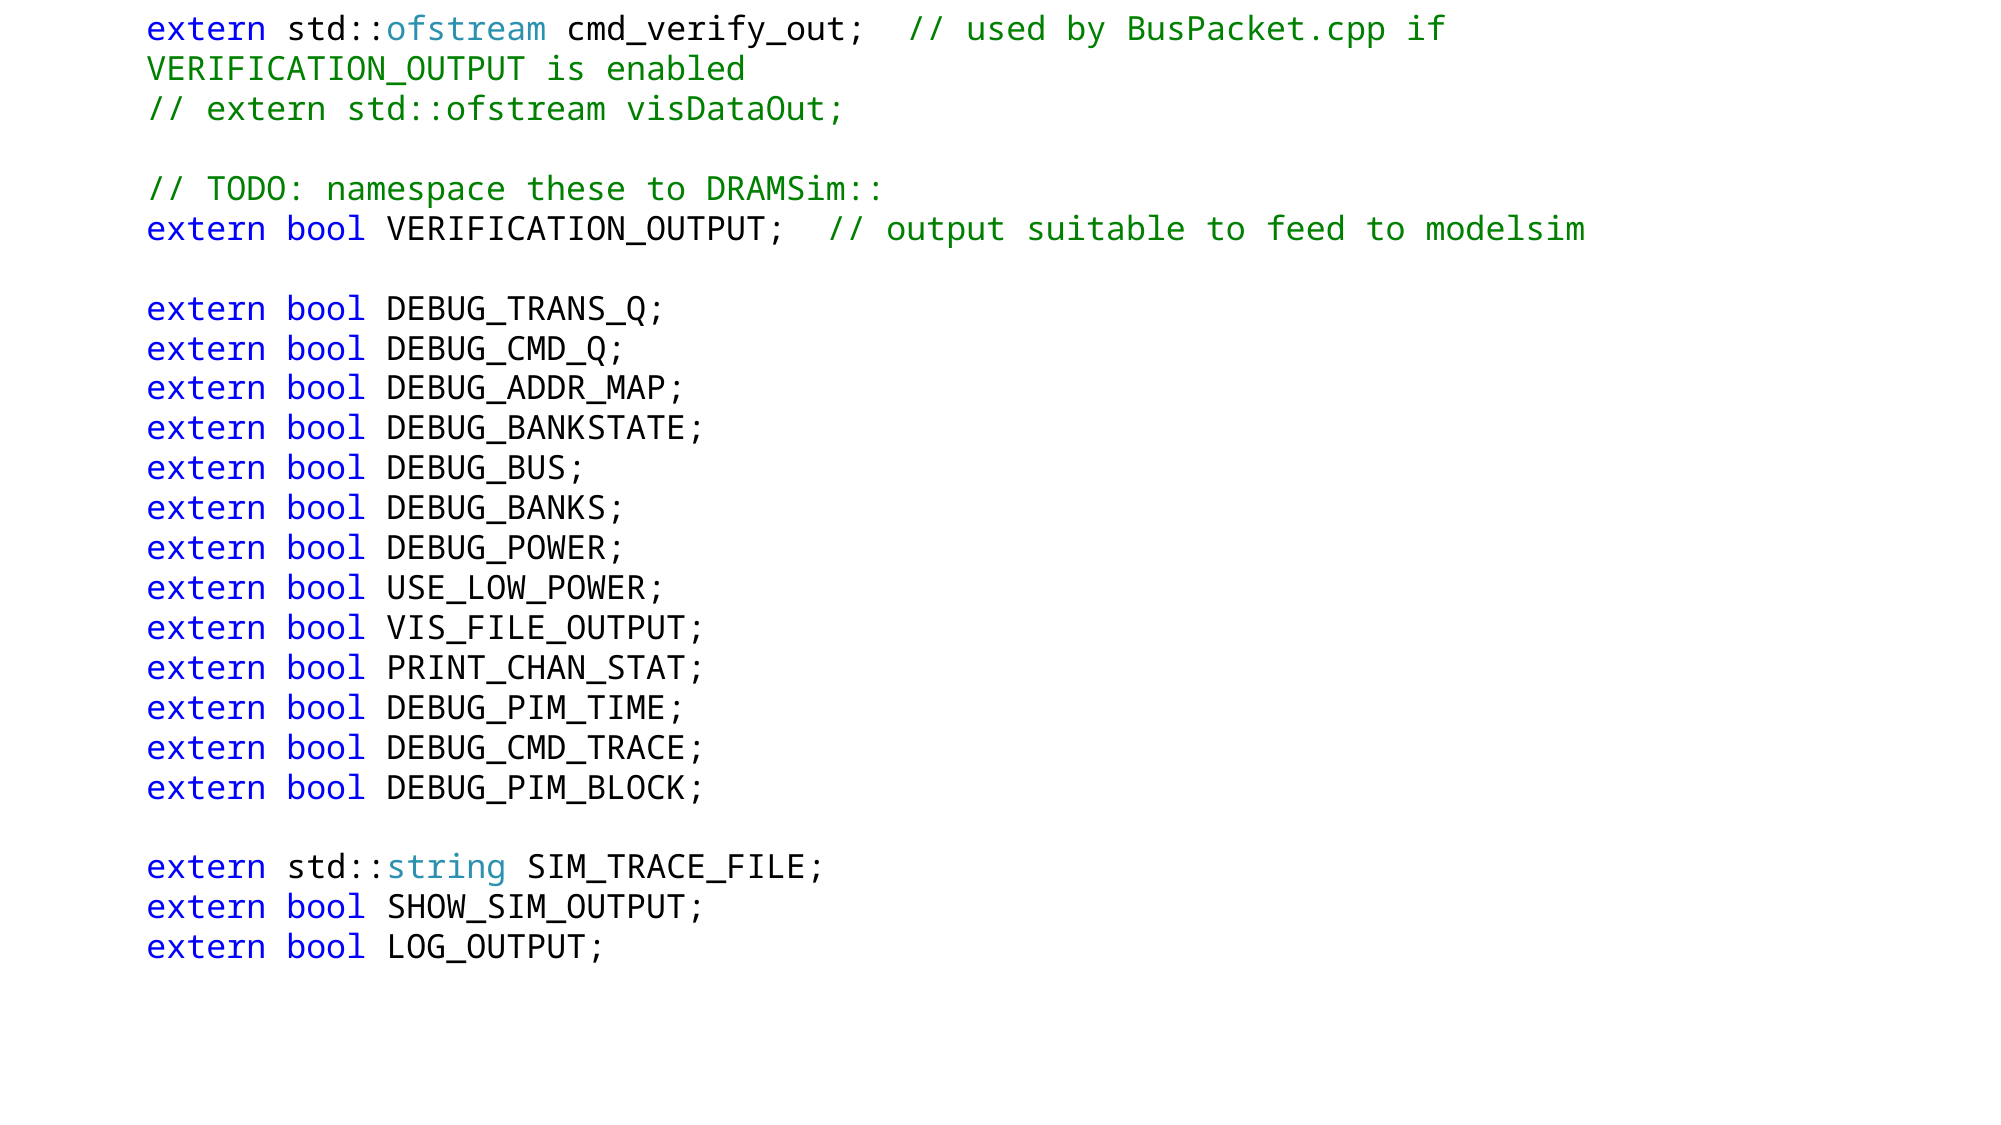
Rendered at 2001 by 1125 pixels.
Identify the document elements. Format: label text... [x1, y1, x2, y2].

text_box extern std::ofstream cmd_verify_out; // used by BusPacket.cpp if VERIFICATION_OUTPUT is enabled // extern std::ofstream visDataOut; // TODO: namespace these to DRAMSim:: extern bool VERIFICATION_OUTPUT; // output suitable to feed to modelsim extern bool DEBUG_TRANS_Q; extern bool DEBUG_CMD_Q; extern bool DEBUG_ADDR_MAP; extern bool DEBUG_BANKSTATE; extern bool DEBUG_BUS; extern bool DEBUG_BANKS; extern bool DEBUG_POWER; extern bool USE_LOW_POWER; extern bool VIS_FILE_OUTPUT; extern bool PRINT_CHAN_STAT; extern bool DEBUG_PIM_TIME; extern bool DEBUG_CMD_TRACE; extern bool DEBUG_PIM_BLOCK; extern std::string SIM_TRACE_FILE; extern bool SHOW_SIM_OUTPUT; extern bool LOG_OUTPUT; [131, 0, 1802, 1053]
